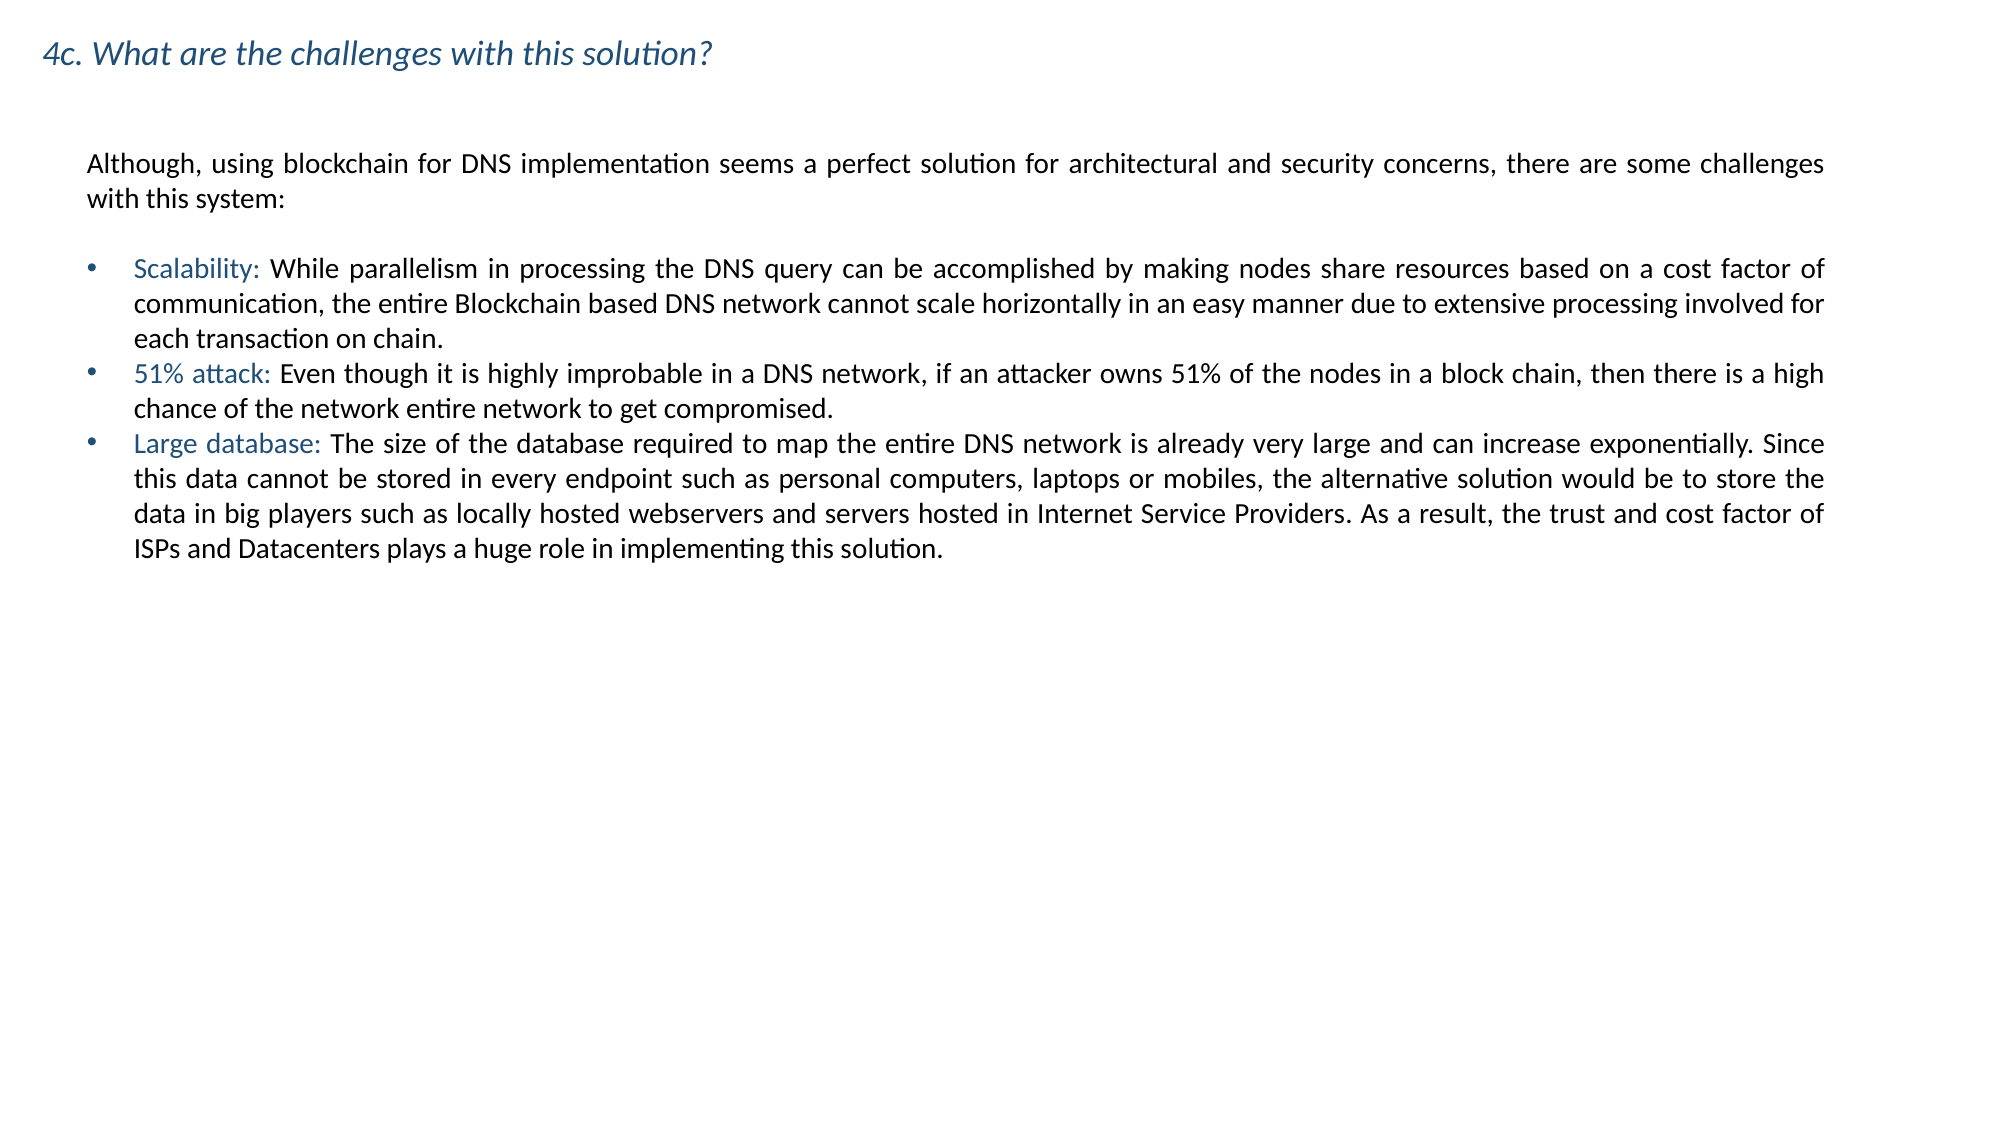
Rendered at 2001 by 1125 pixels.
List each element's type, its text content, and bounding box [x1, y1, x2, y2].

text_box Although, using blockchain for DNS implementation seems a perfect solution for architectural and security concerns, there are some challenges with this system: Scalability: While parallelism in processing the DNS query can be accomplished by making nodes share resources based on a cost factor of communication, the entire Blockchain based DNS network cannot scale horizontally in an easy manner due to extensive processing involved for each transaction on chain. 51% attack: Even though it is highly improbable in a DNS network, if an attacker owns 51% of the nodes in a block chain, then there is a high chance of the network entire network to get compromised. Large database: The size of the database required to map the entire DNS network is already very large and can increase exponentially. Since this data cannot be stored in every endpoint such as personal computers, laptops or mobiles, the alternative solution would be to store the data in big players such as locally hosted webservers and servers hosted in Internet Service Providers. As a result, the trust and cost factor of ISPs and Datacenters plays a huge role in implementing this solution. [72, 137, 1841, 607]
text_box 4c. What are the challenges with this solution? [27, 22, 729, 80]
